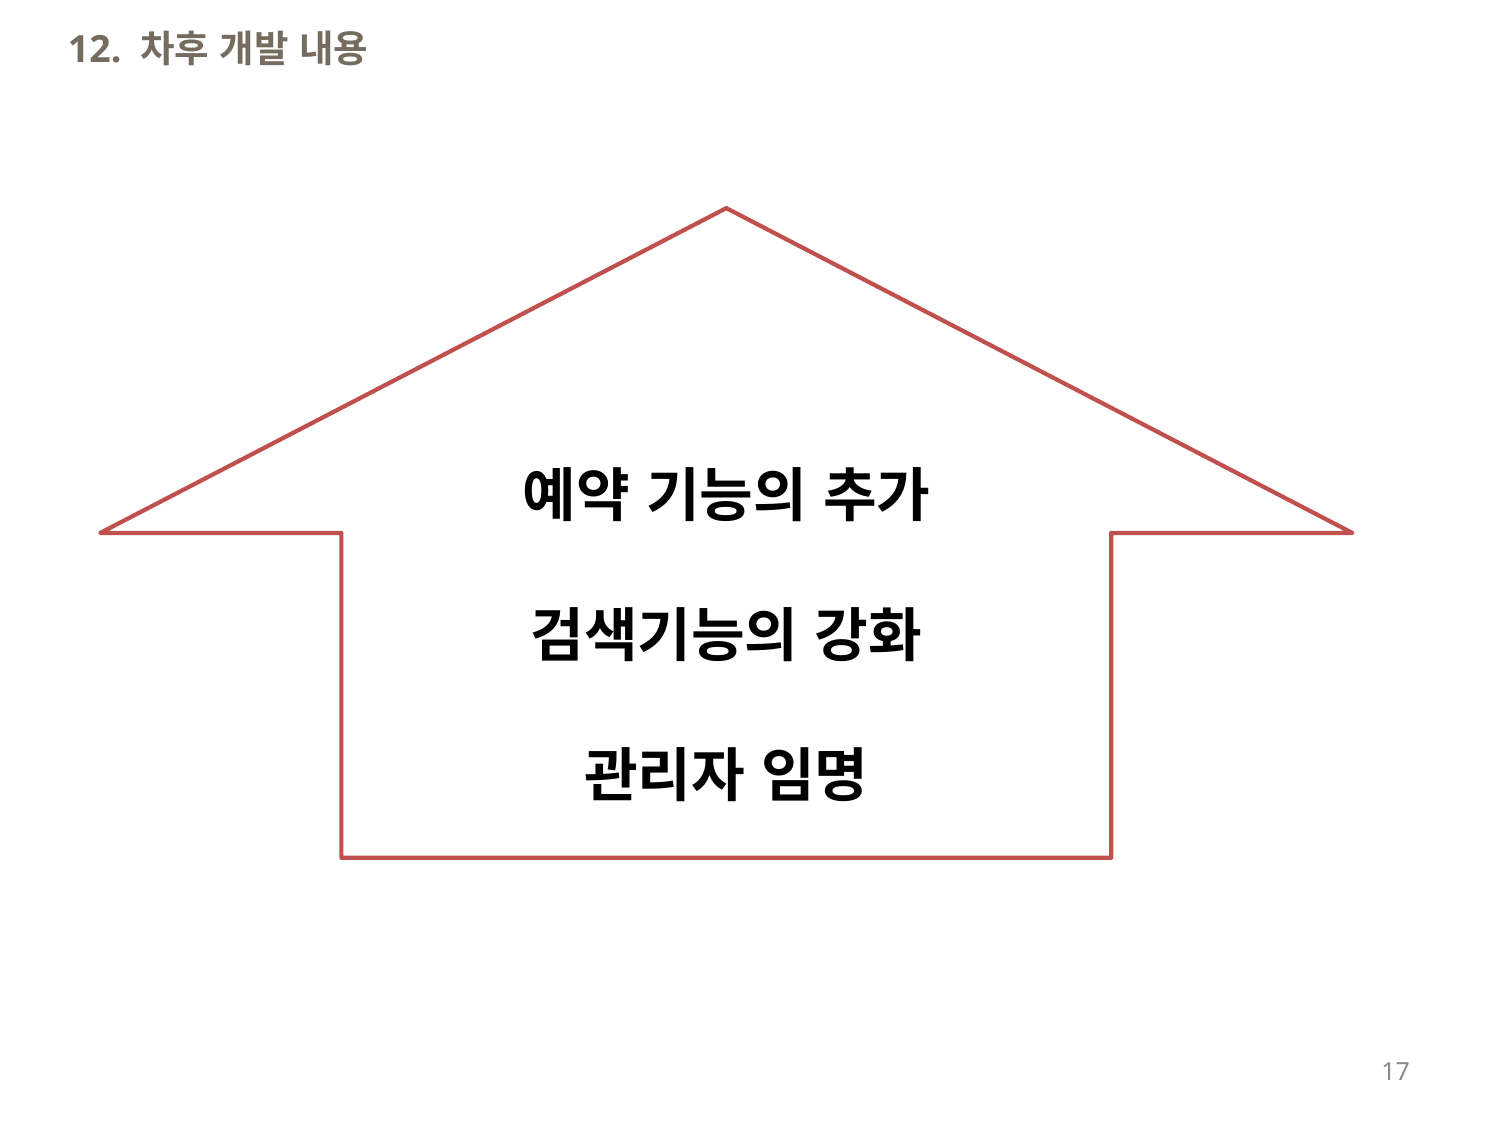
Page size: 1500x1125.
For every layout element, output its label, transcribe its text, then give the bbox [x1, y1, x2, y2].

text_box 12. 차후 개발 내용 [53, 17, 420, 78]
text_box 예약 기능의 추가 검색기능의 강화 관리자 임명 [98, 206, 1355, 860]
slide_number 17 [1074, 1042, 1425, 1103]
